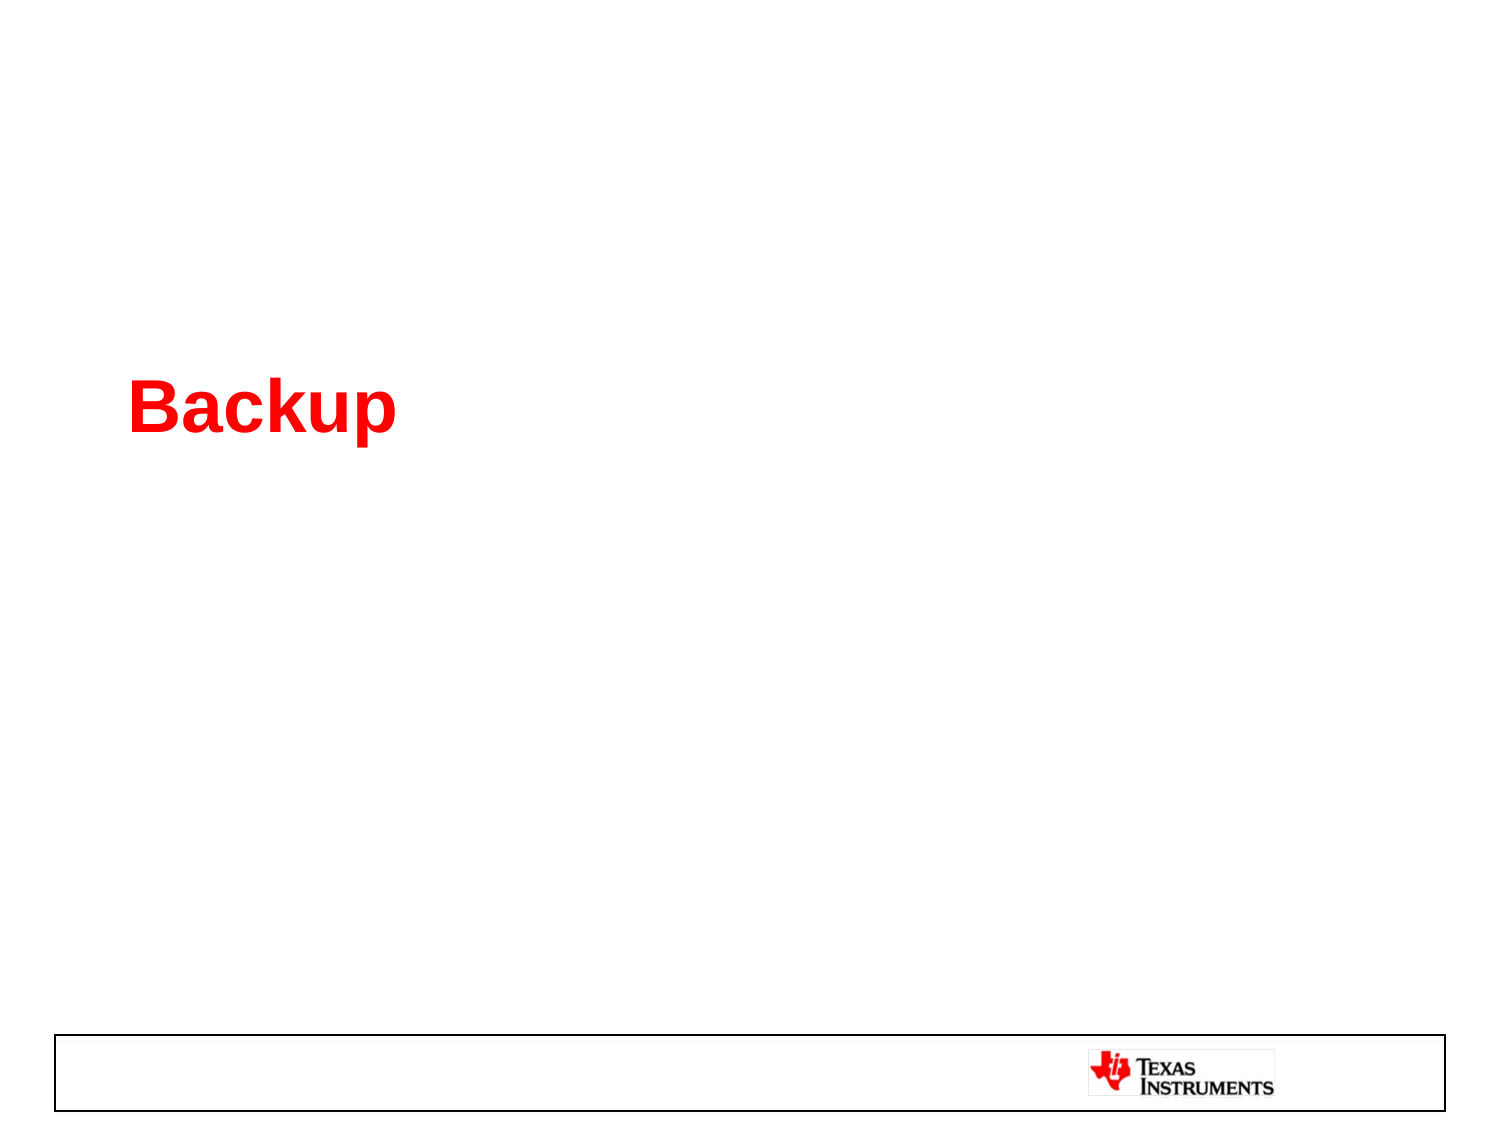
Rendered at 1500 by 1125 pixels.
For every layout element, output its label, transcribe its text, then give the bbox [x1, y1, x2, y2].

title Backup [112, 349, 1388, 591]
picture [53, 1033, 1447, 1117]
